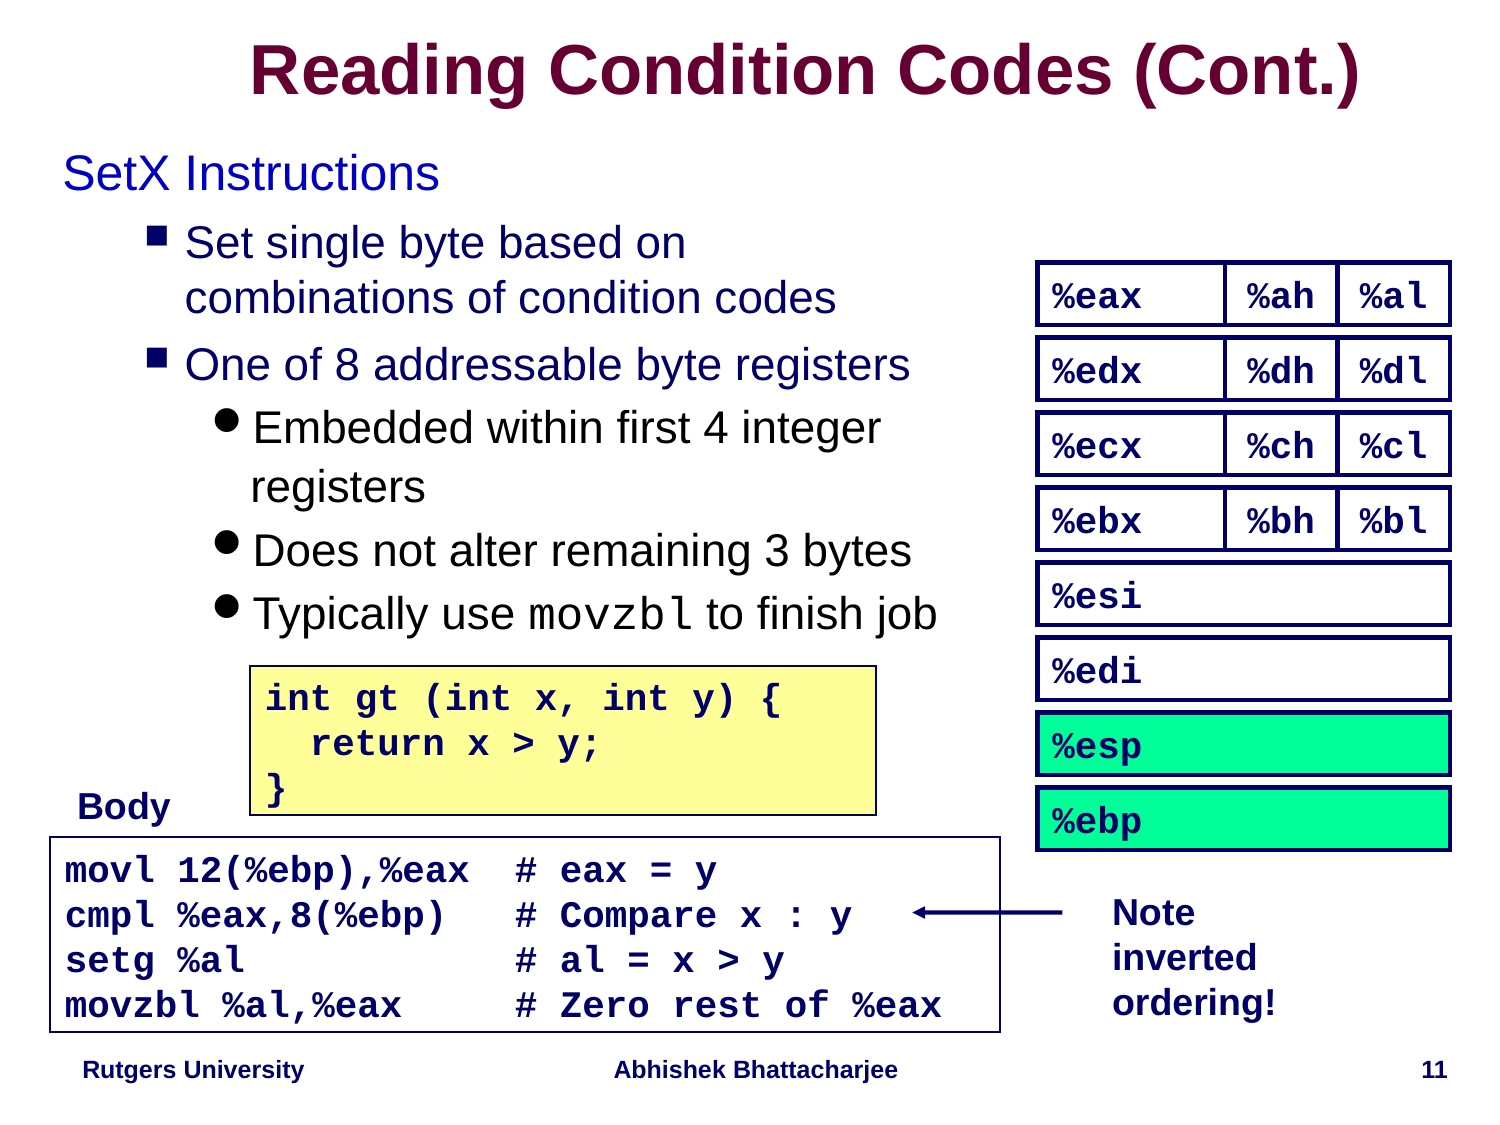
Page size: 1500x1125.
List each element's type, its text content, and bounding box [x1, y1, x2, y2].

text_box %cl [1338, 412, 1450, 475]
text_box %ecx [1037, 412, 1224, 475]
text_box int gt (int x, int y) { return x > y; } [249, 665, 876, 816]
text_box Note inverted ordering! [1097, 880, 1325, 1031]
text_box %ebp [1037, 787, 1450, 850]
text_box %dl [1338, 337, 1450, 400]
text_box %esi [1037, 562, 1450, 625]
text_box %edx [1037, 337, 1224, 400]
text_box Body [62, 774, 290, 835]
list SetX Instructions Set single byte based on combinations of condition codes One of 8 addressable byte registers Embedded within first 4 integer registers Does not alter remaining 3 bytes Typically use movzbl to finish job [47, 137, 956, 1058]
title Reading Condition Codes (Cont.) [149, 24, 1463, 120]
text_box %dh [1224, 337, 1338, 400]
text_box %ah [1224, 262, 1338, 325]
text_box %ebx [1037, 487, 1224, 550]
text_box [912, 906, 1063, 919]
text_box %ch [1224, 412, 1338, 475]
text_box %al [1338, 262, 1450, 325]
text_box %bh [1224, 487, 1338, 550]
text_box %edi [1037, 637, 1450, 700]
text_box %eax [1037, 262, 1224, 325]
text_box %bl [1338, 487, 1450, 550]
text_box movl 12(%ebp),%eax # eax = y cmpl %eax,8(%ebp) # Compare x : y setg %al # al = x > y movzbl %al,%eax # Zero rest of %eax [50, 837, 1000, 1032]
text_box %esp [1037, 712, 1450, 775]
